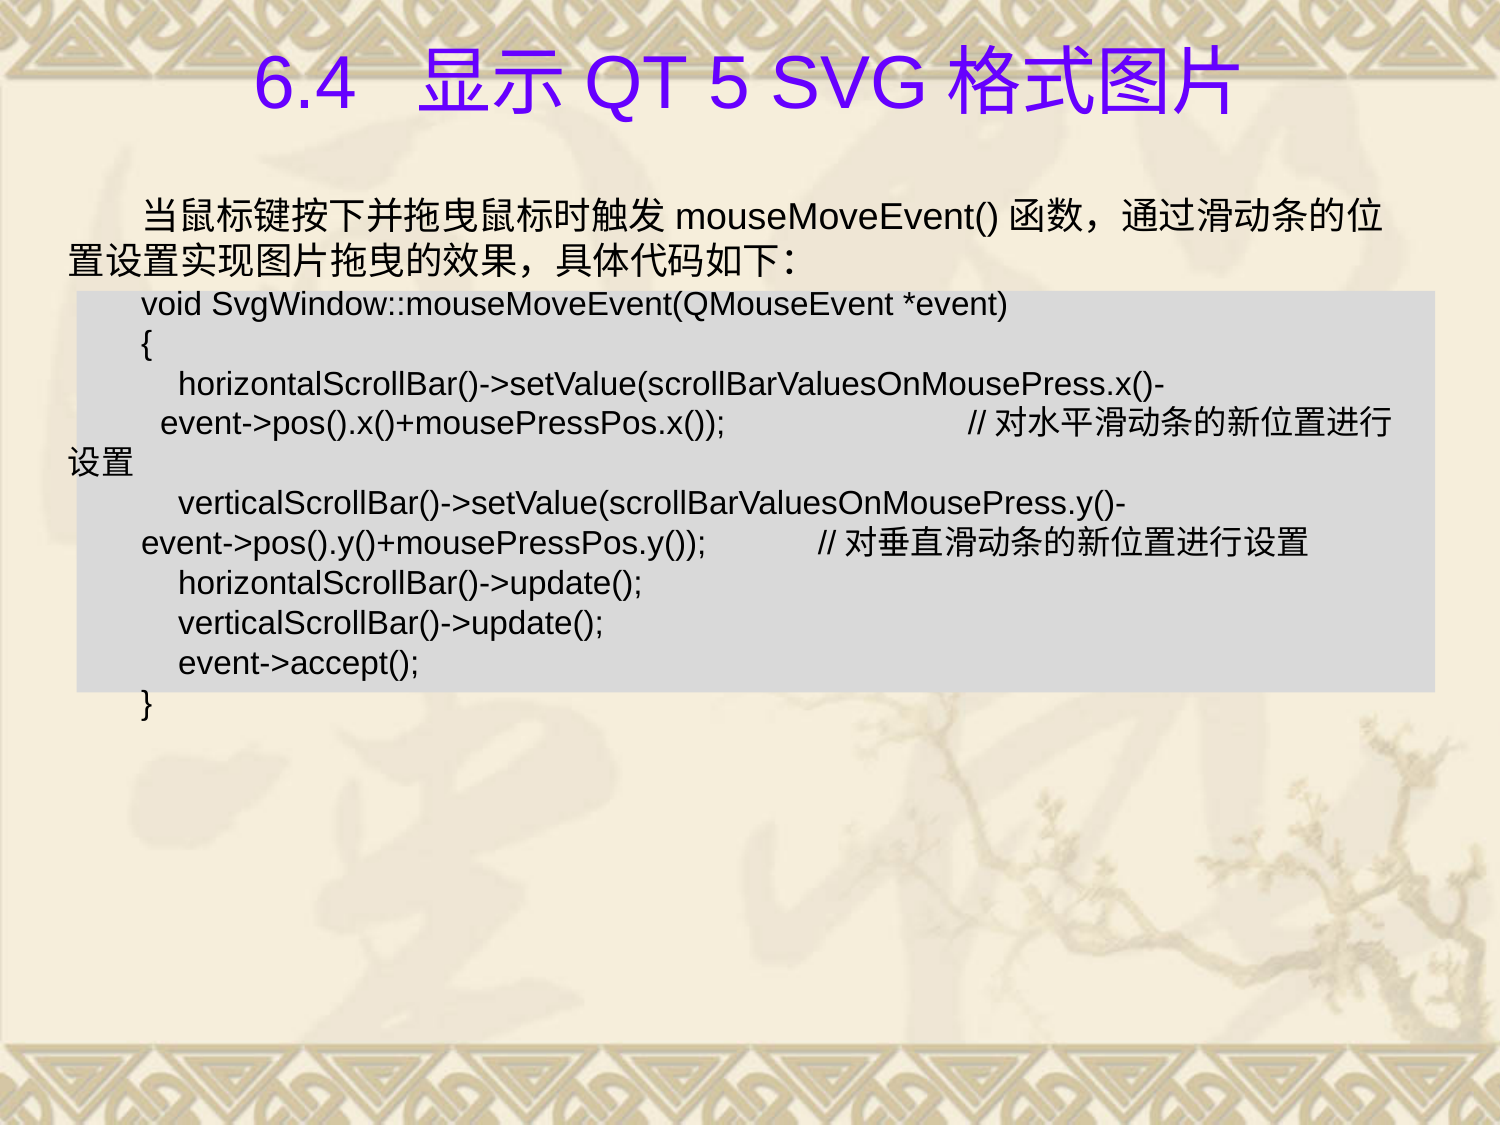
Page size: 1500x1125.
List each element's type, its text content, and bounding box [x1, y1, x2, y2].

picture [0, 0, 1500, 1125]
text_box 当鼠标键按下并拖曳鼠标时触发mouseMoveEvent()函数，通过滑动条的位置设置实现图片拖曳的效果，具体代码如下： void SvgWindow::mouseMoveEvent(QMouseEvent *event) { horizontalScrollBar()->setValue(scrollBarValuesOnMousePress.x()- event->pos().x()+mousePressPos.x()); //对水平滑动条的新位置进行设置 verticalScrollBar()->setValue(scrollBarValuesOnMousePress.y()- event->pos().y()+mousePressPos.y()); //对垂直滑动条的新位置进行设置 horizontalScrollBar()->update(); verticalScrollBar()->update(); event->accept(); } [53, 184, 1436, 769]
title 6.4 显示Qt 5 SVG格式图片 [49, 7, 1451, 149]
